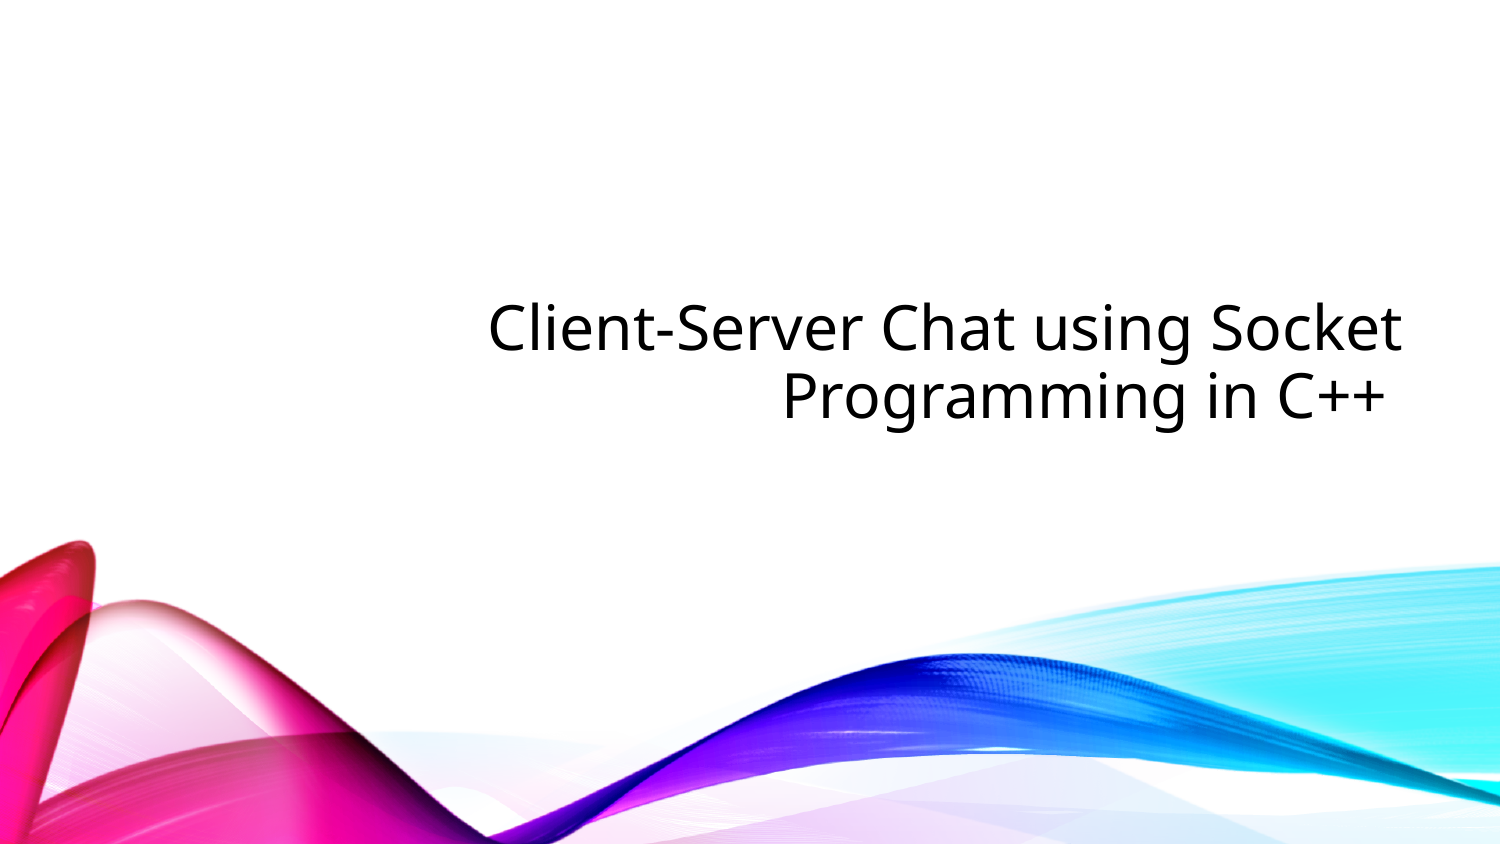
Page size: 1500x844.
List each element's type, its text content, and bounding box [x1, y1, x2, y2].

picture [0, 538, 1500, 844]
title Client-Server Chat using Socket Programming in C++ [84, 92, 1416, 438]
